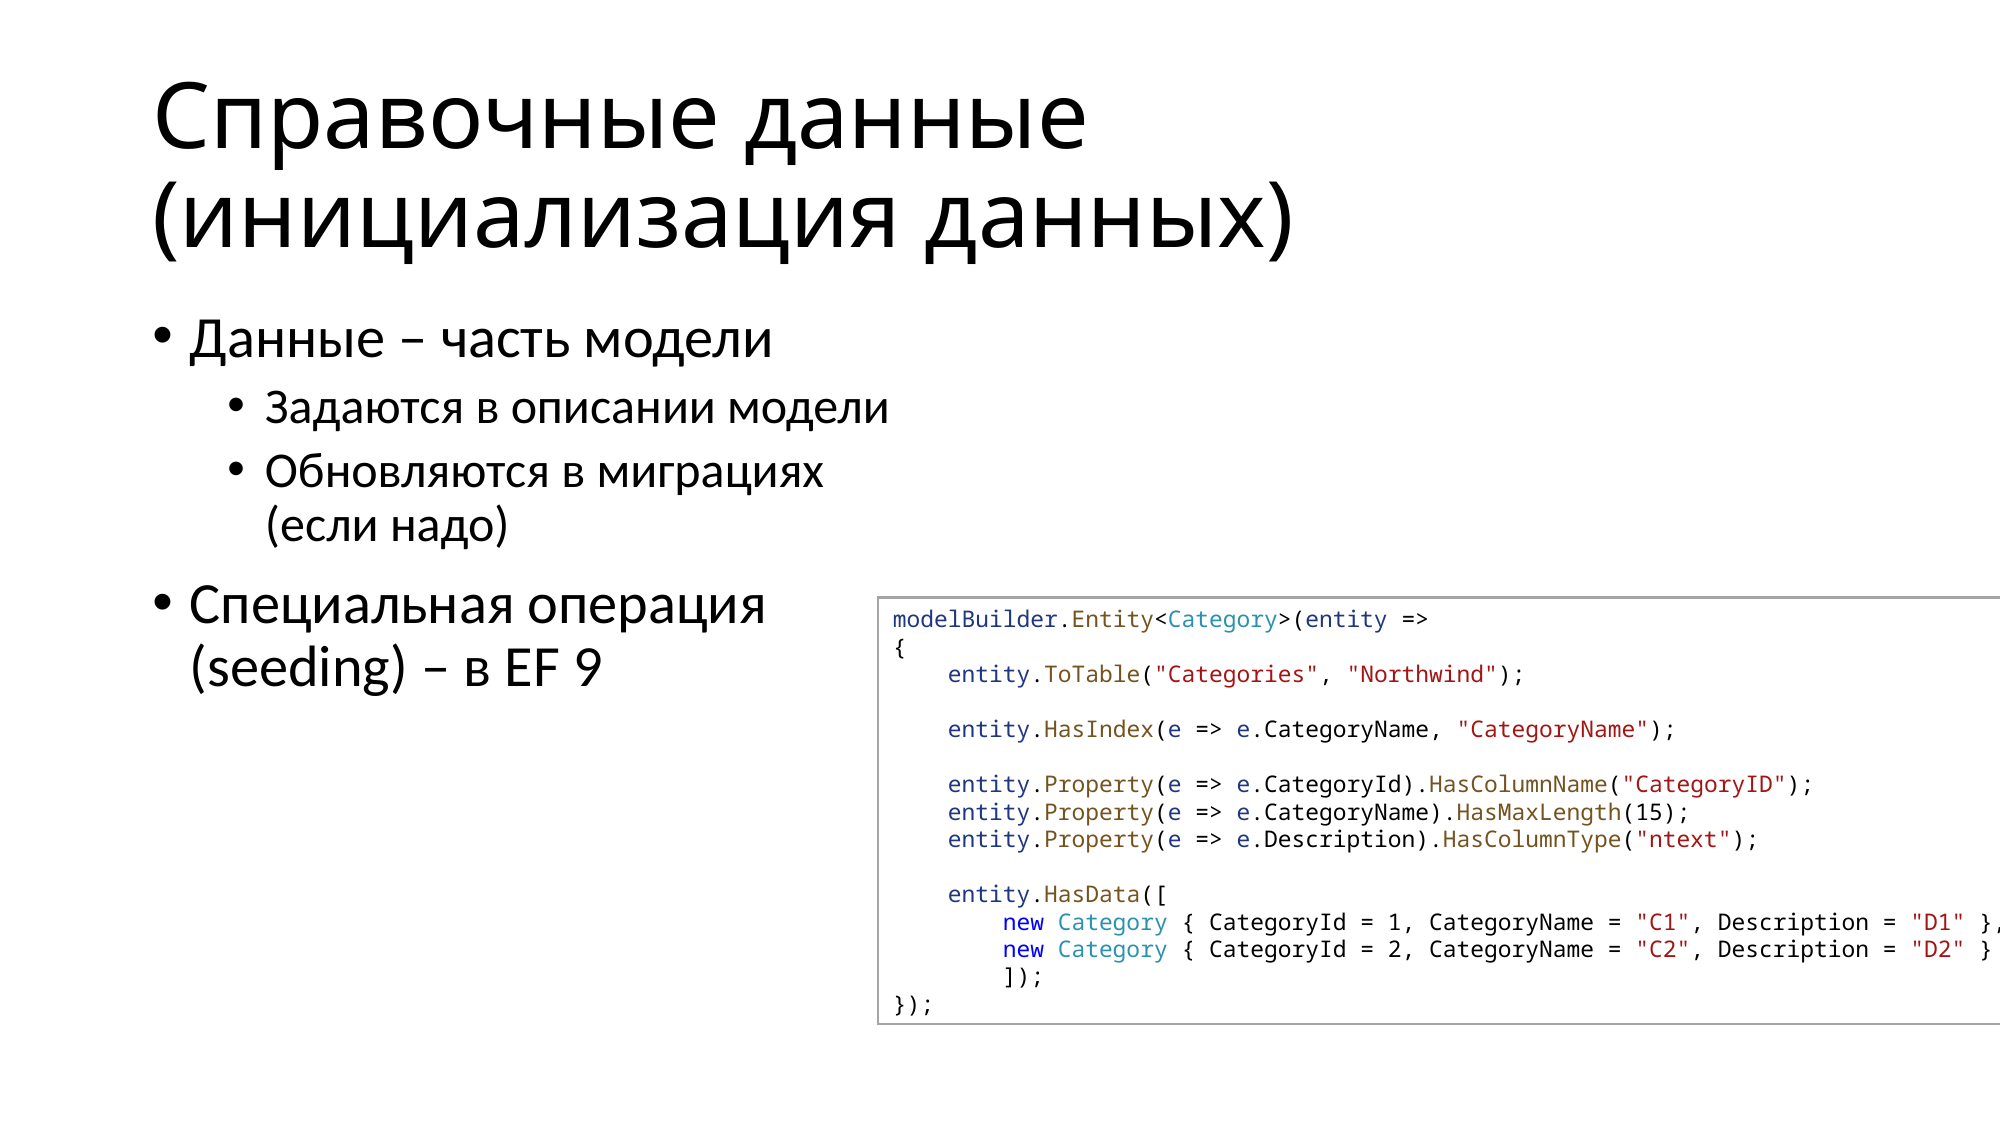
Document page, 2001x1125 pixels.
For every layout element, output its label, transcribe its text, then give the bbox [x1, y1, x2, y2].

title Справочные данные (инициализация данных) [137, 59, 1863, 278]
text_box modelBuilder.Entity<Category>(entity => { entity.ToTable("Categories", "Northwind"); entity.HasIndex(e => e.CategoryName, "CategoryName"); entity.Property(e => e.CategoryId).HasColumnName("CategoryID"); entity.Property(e => e.CategoryName).HasMaxLength(15); entity.Property(e => e.Description).HasColumnType("ntext"); entity.HasData([ new Category { CategoryId = 1, CategoryName = "C1", Description = "D1" }, new Category { CategoryId = 2, CategoryName = "C2", Description = "D2" } ]); }); [877, 596, 2000, 1025]
list Данные – часть модели Задаются в описании модели Обновляются в миграциях (если надо) Специальная операция (seeding) – в EF 9 [137, 299, 908, 1014]
